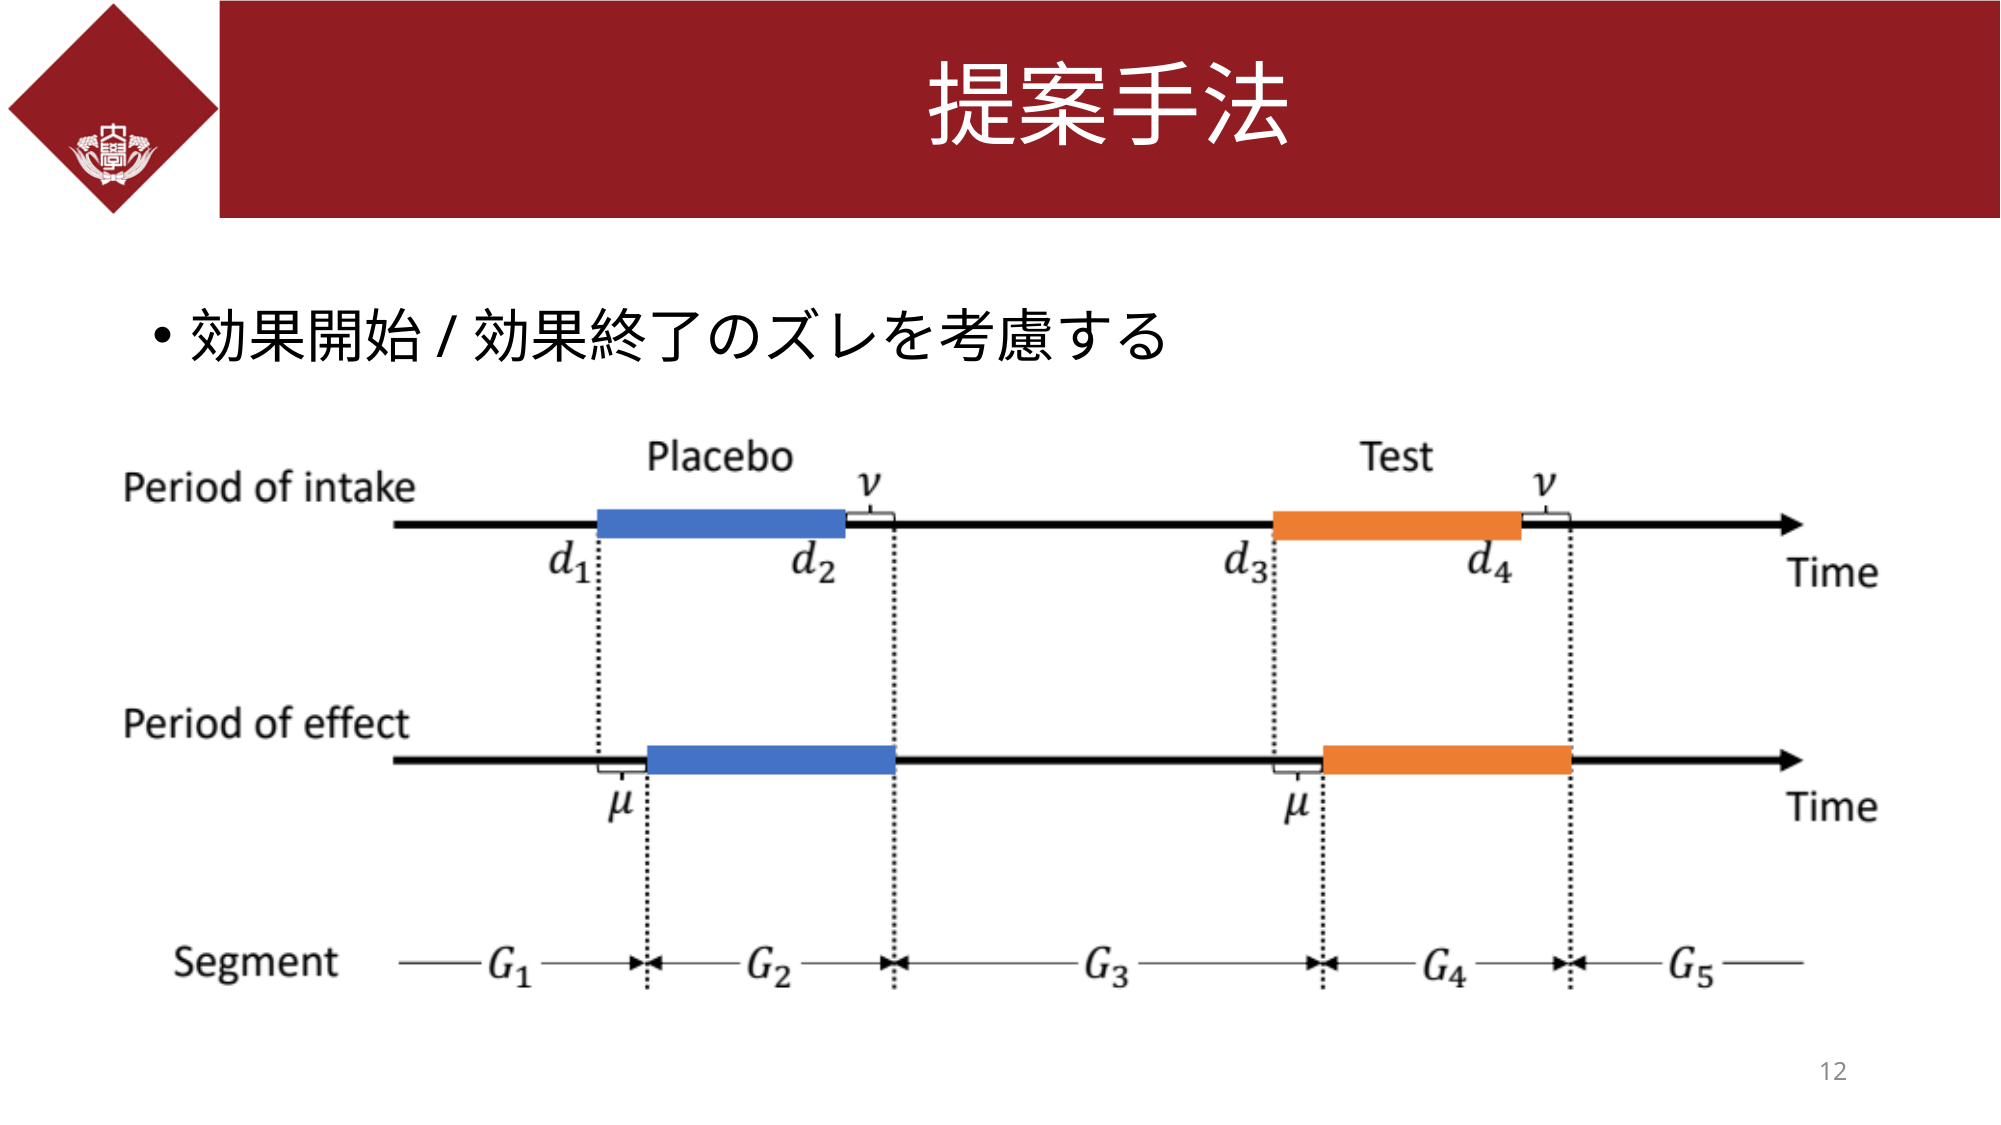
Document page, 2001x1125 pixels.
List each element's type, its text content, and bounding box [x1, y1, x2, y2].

title 提案手法 [219, 0, 2000, 218]
picture [93, 411, 1907, 1014]
picture [0, 0, 224, 221]
slide_number 12 [1412, 1042, 1863, 1103]
